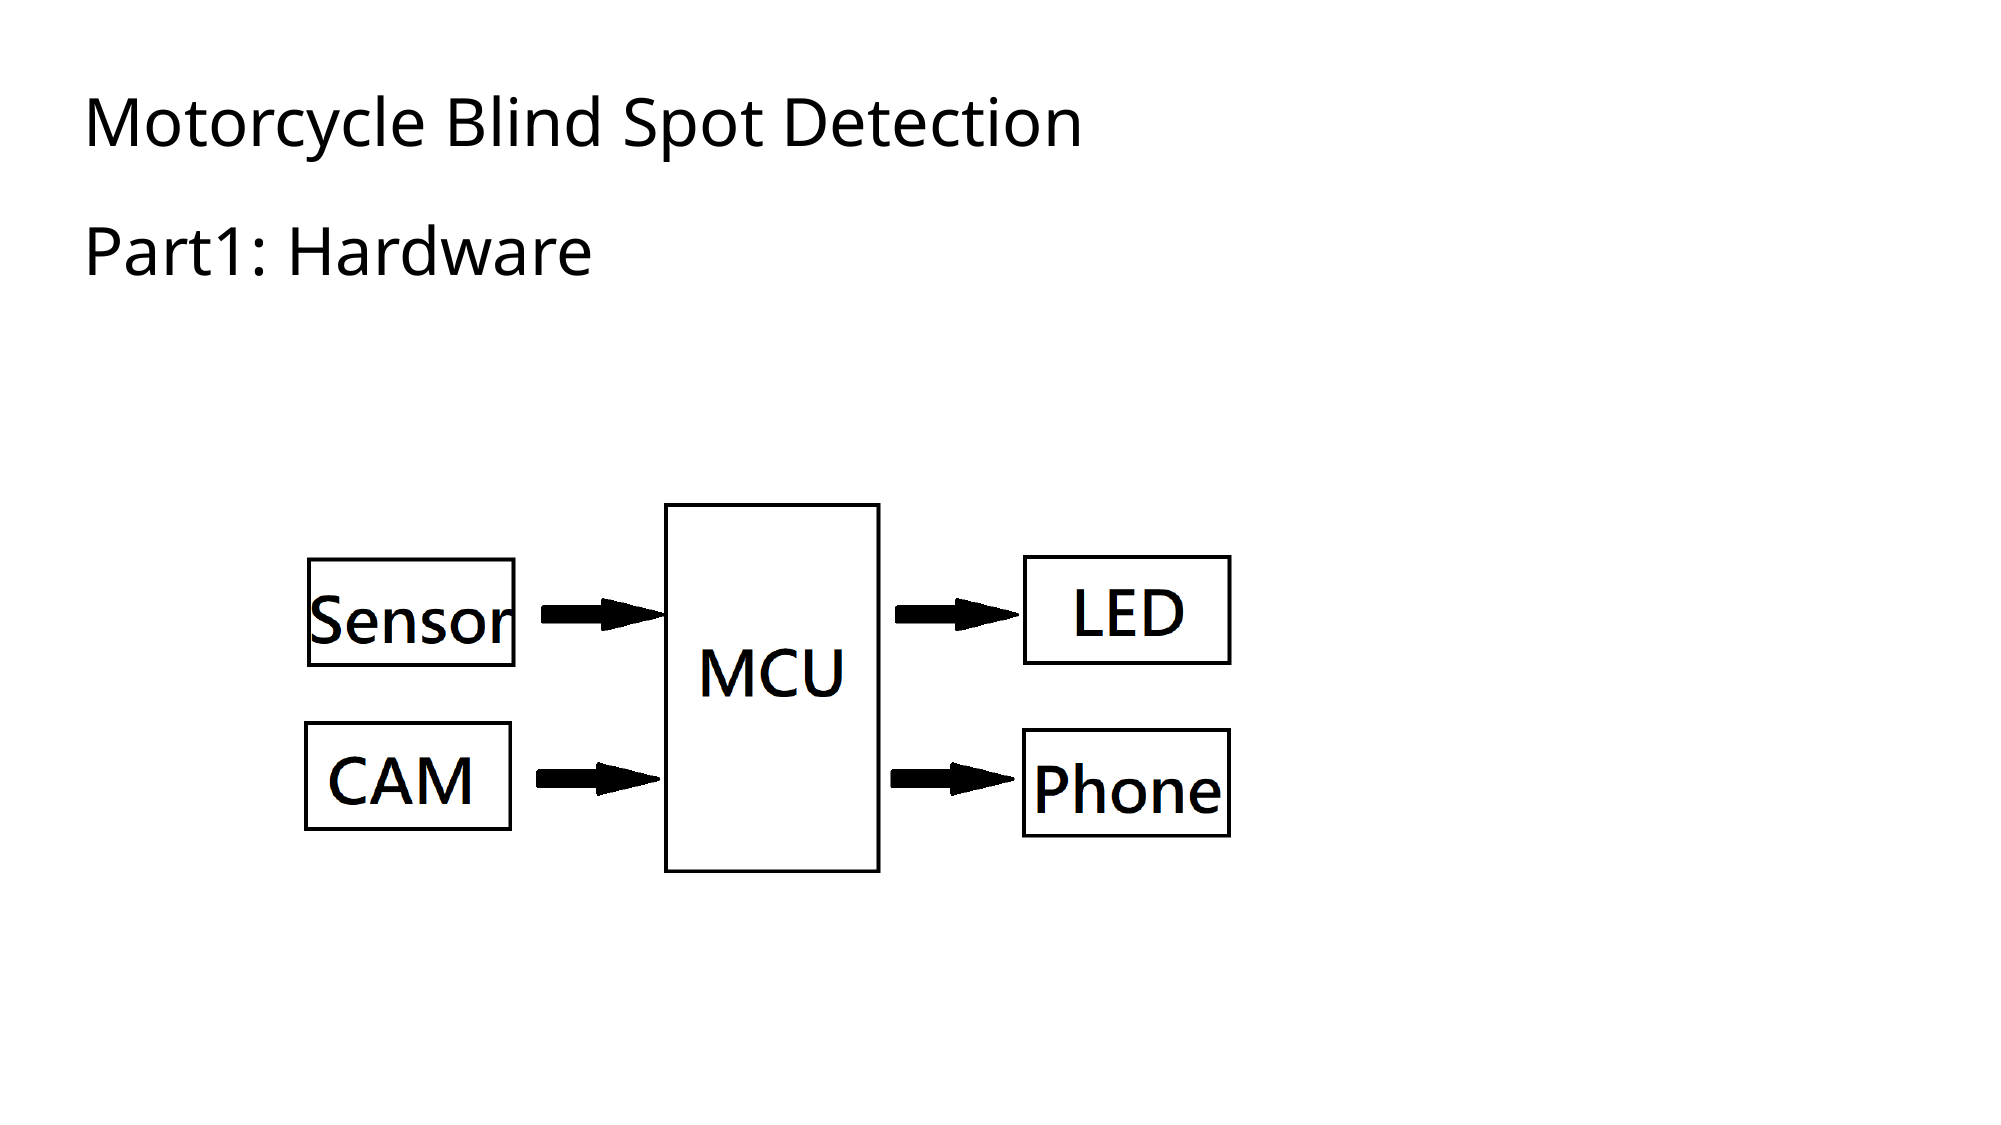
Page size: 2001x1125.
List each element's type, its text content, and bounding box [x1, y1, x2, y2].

text_box Motorcycle Blind Spot Detection [68, 72, 1150, 167]
picture [99, 309, 1582, 952]
text_box Part1: Hardware [68, 200, 1150, 296]
